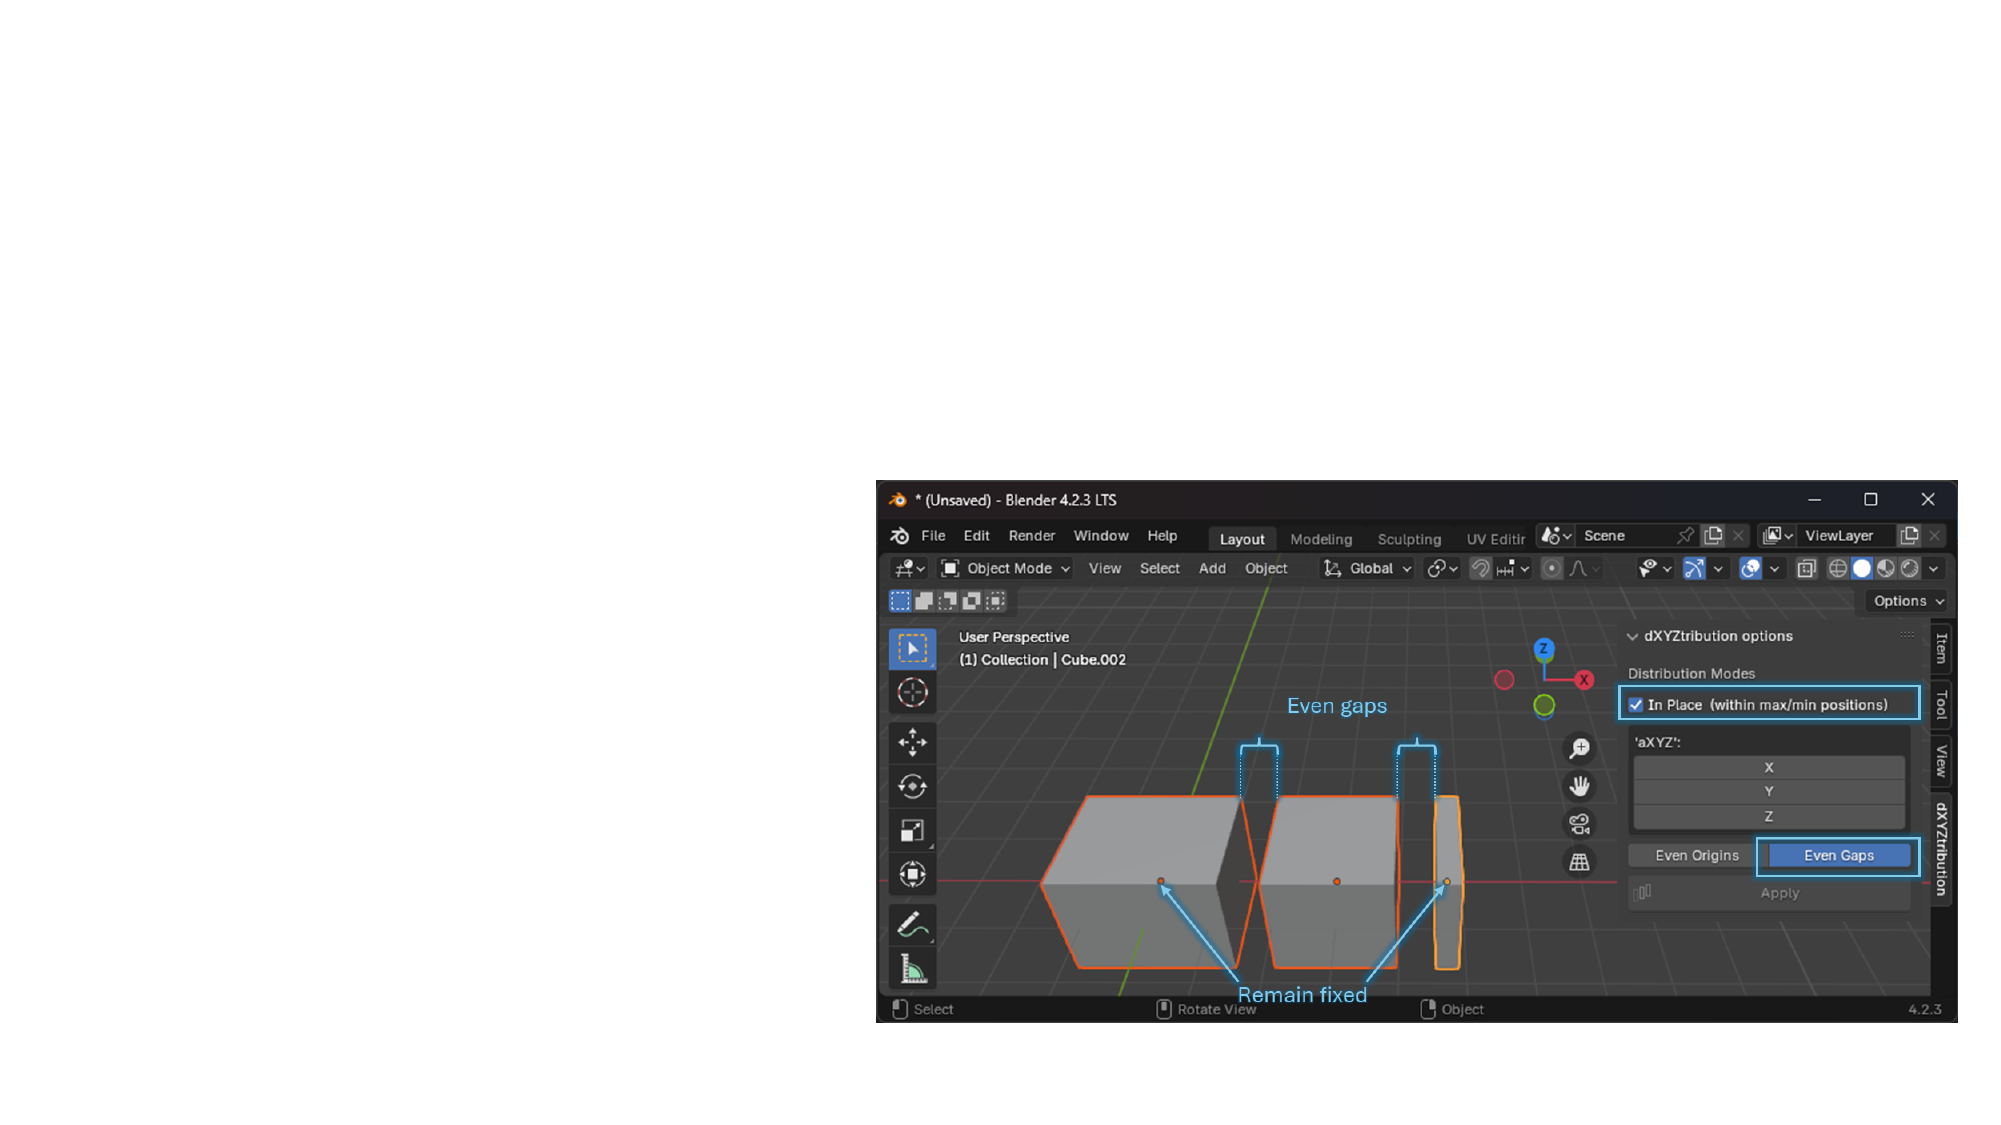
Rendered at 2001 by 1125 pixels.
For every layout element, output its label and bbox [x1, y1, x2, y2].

picture [875, 479, 1959, 1026]
